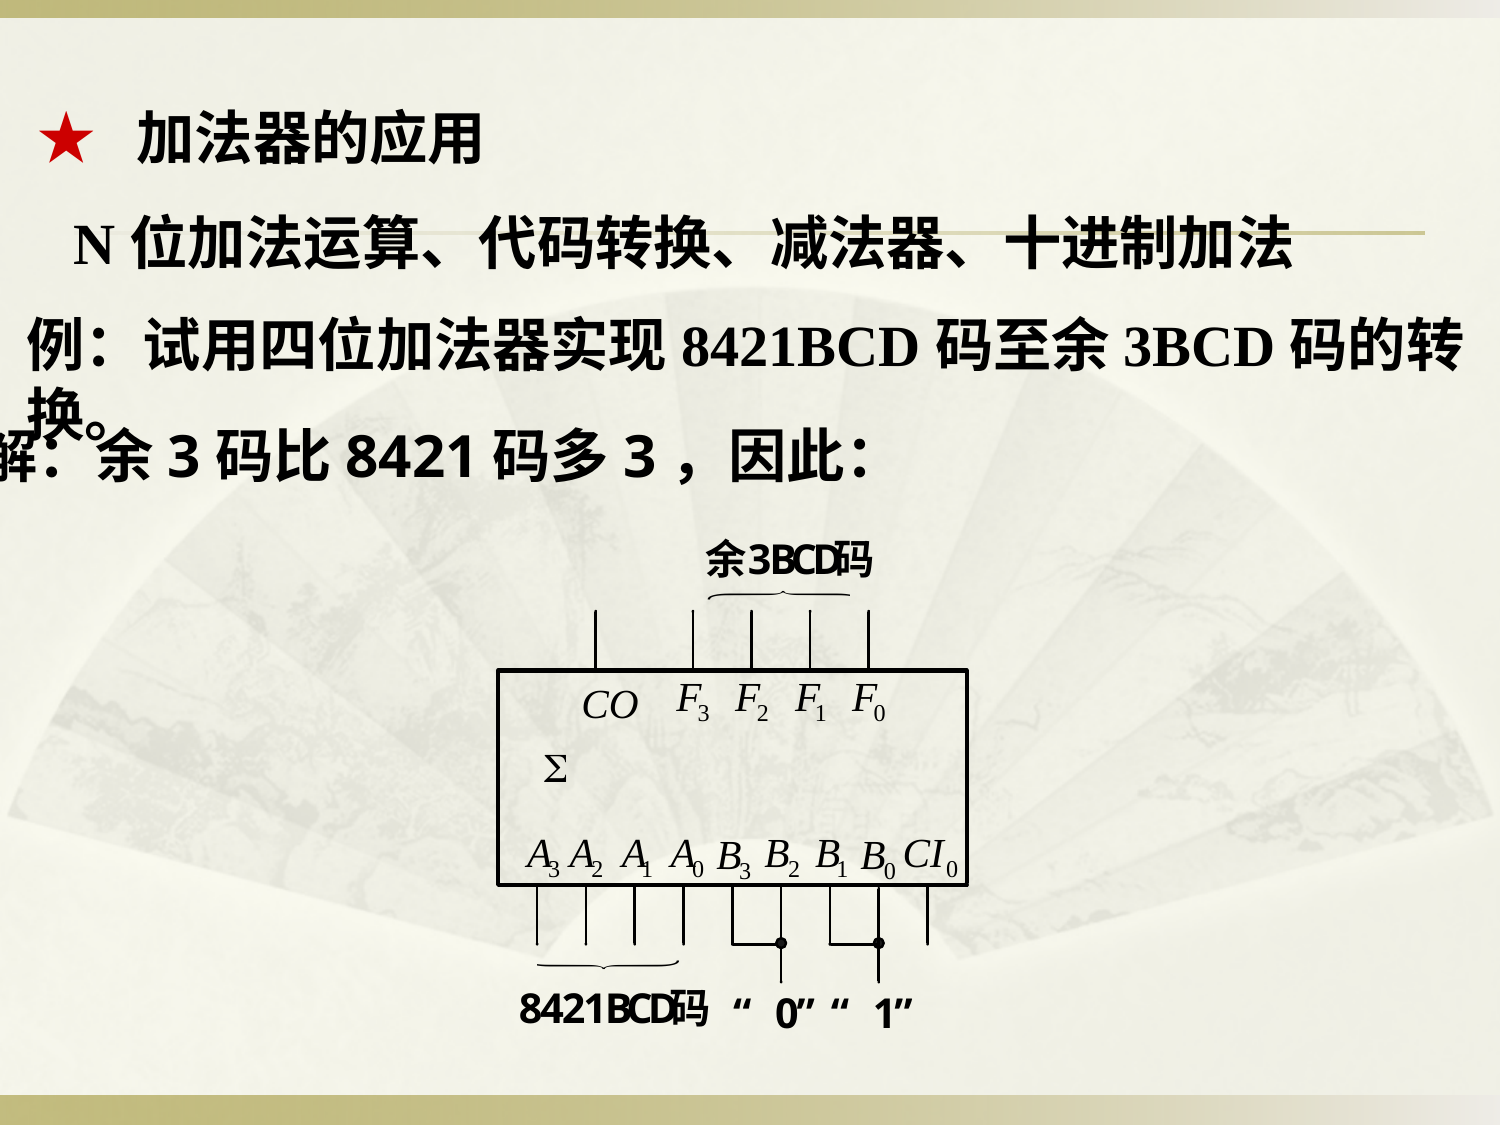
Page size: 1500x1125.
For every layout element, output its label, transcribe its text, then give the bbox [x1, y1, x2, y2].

text_box 解：余3码比8421码多3，因此： [0, 412, 919, 497]
text_box N位加法运算、代码转换、减法器、十进制加法 [58, 199, 1418, 284]
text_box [491, 526, 974, 1046]
text_box ★ 加法器的应用 [23, 93, 501, 179]
text_box 例：试用四位加法器实现8421BCD码至余3BCD码的转换。 [11, 300, 1500, 456]
